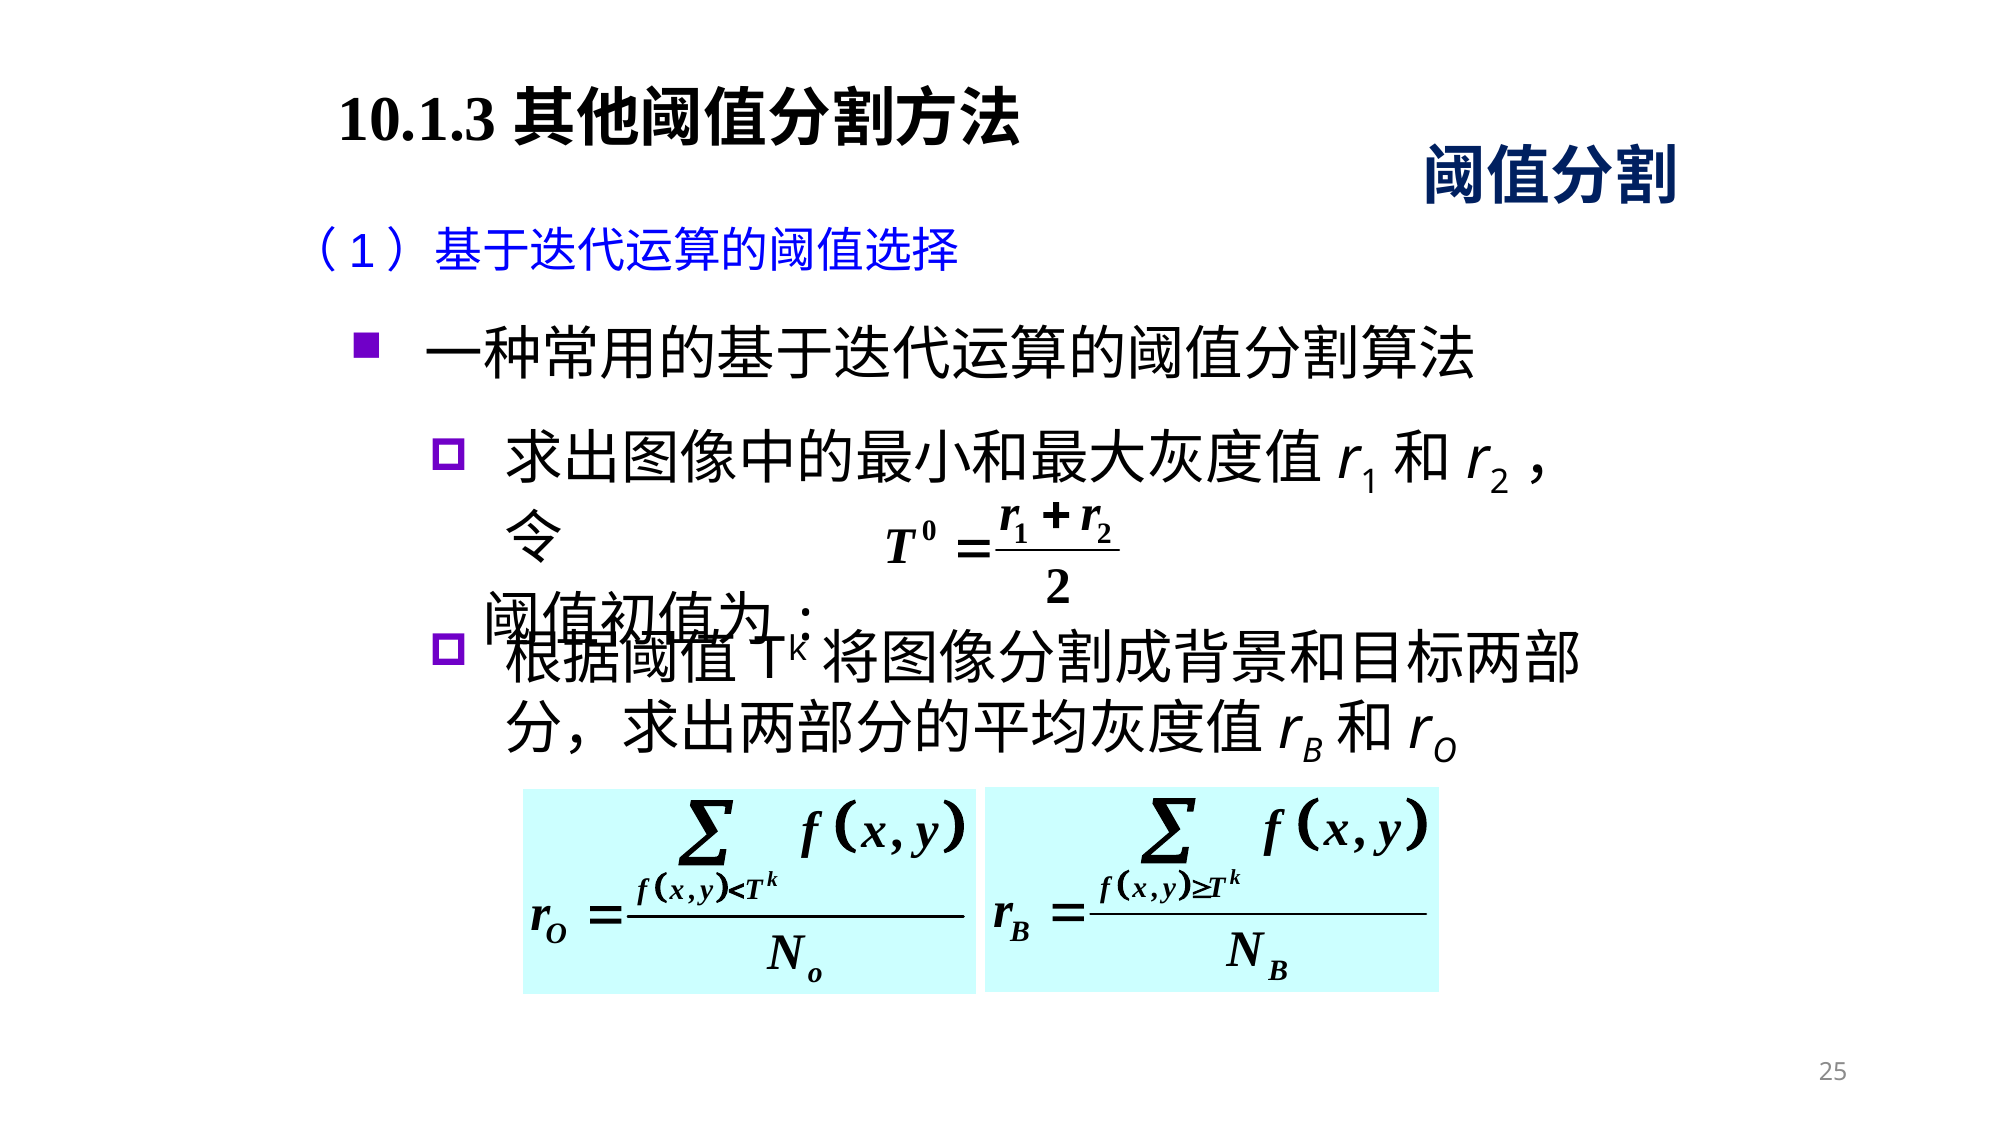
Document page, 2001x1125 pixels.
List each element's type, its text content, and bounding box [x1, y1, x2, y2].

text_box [985, 786, 1439, 992]
text_box （1）基于迭代运算的阈值选择 [270, 209, 979, 287]
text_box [522, 788, 977, 995]
text_box 10.1.3其他阈值分割方法 [322, 50, 1377, 180]
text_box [878, 478, 1132, 616]
text_box 根据阈值Tk将图像分割成背景和目标两部分，求出两部分的平均灰度值rB和rO [389, 610, 1646, 780]
text_box 阈值分割 [1414, 140, 1678, 206]
slide_number 25 [1412, 1042, 1863, 1103]
text_box 求出图像中的最小和最大灰度值r1和r2，令 阈值初值为: [389, 410, 1648, 662]
text_box 一种常用的基于迭代运算的阈值分割算法 [310, 306, 1516, 396]
